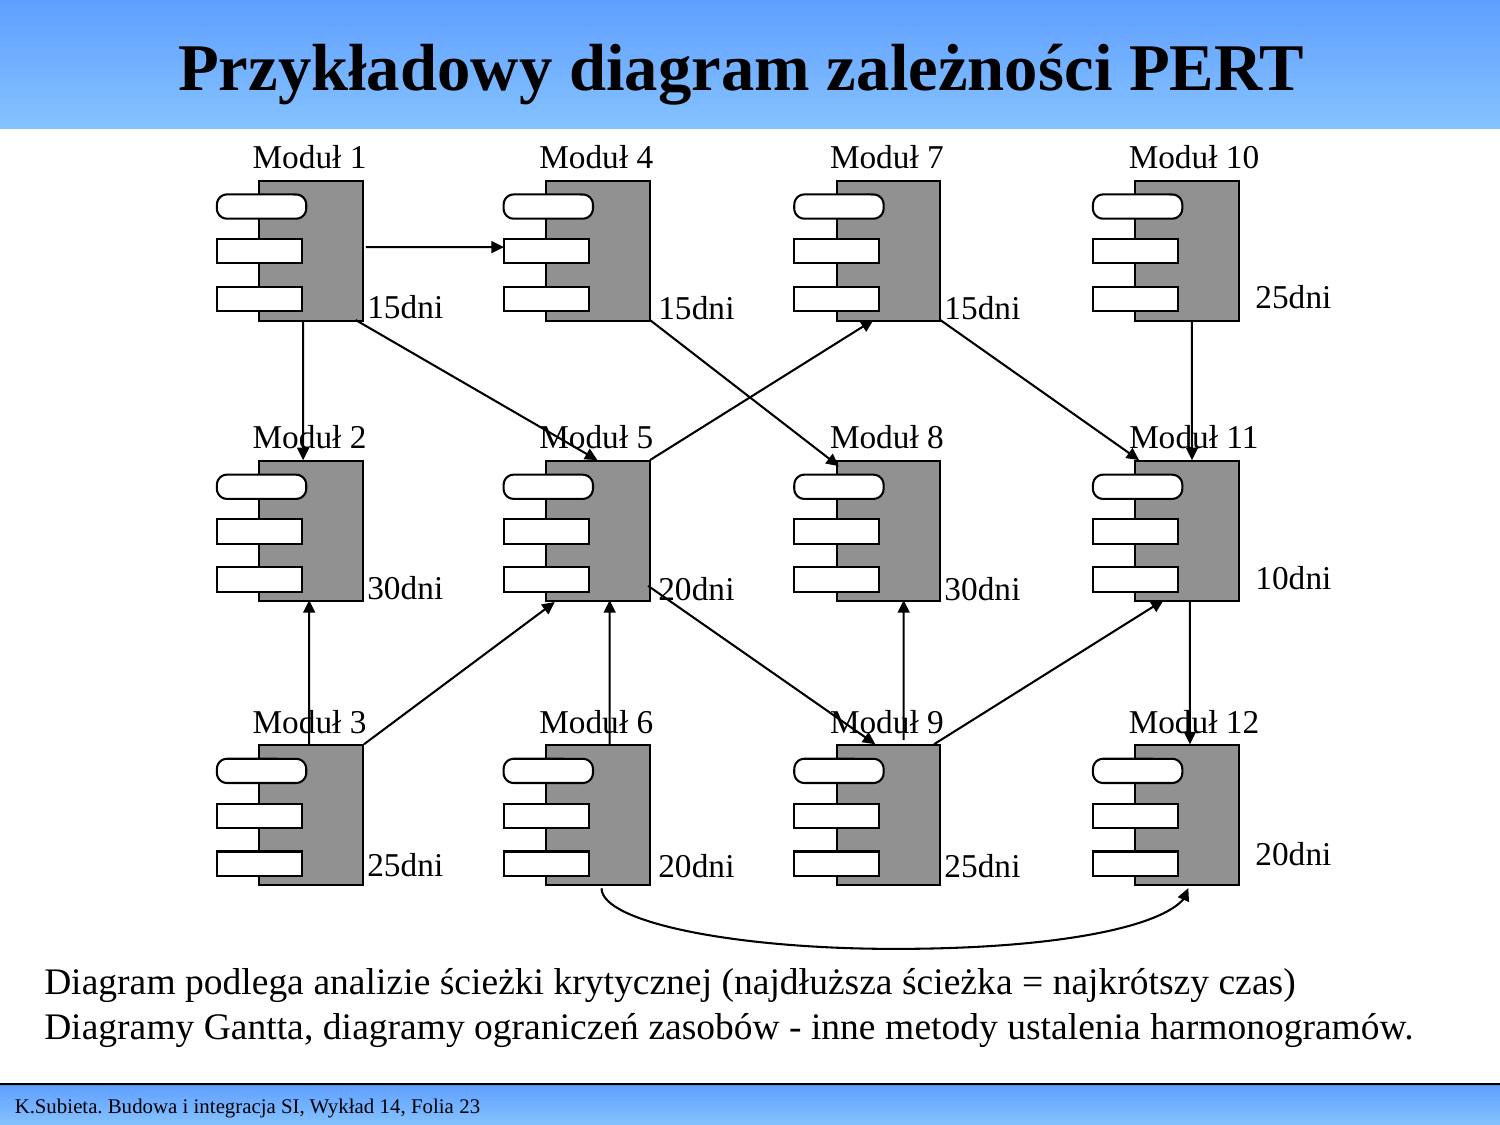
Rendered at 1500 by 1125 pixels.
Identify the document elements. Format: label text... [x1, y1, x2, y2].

text_box [1036, 601, 1164, 681]
text_box Diagram podlega analizie ścieżki krytycznej (najdłuższa ścieżka = najkrótszy czas) Diagramy Gantta, diagramy ograniczeń zasobów - inne metody ustalenia harmonogramów. [29, 949, 1431, 1055]
text_box [601, 888, 1190, 949]
text_box [750, 321, 873, 398]
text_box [1036, 408, 1240, 601]
title Przykładowy diagram zależności PERT [0, 0, 1500, 129]
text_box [459, 408, 643, 601]
text_box [302, 601, 316, 692]
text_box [643, 278, 750, 892]
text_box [750, 692, 929, 886]
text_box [459, 692, 643, 886]
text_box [1036, 692, 1275, 886]
text_box [603, 601, 616, 692]
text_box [352, 278, 459, 891]
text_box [750, 408, 929, 601]
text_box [929, 278, 1036, 892]
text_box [216, 408, 352, 601]
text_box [1240, 267, 1347, 881]
text_box [897, 601, 910, 692]
text_box [459, 602, 555, 674]
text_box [216, 692, 352, 886]
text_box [216, 128, 1275, 321]
